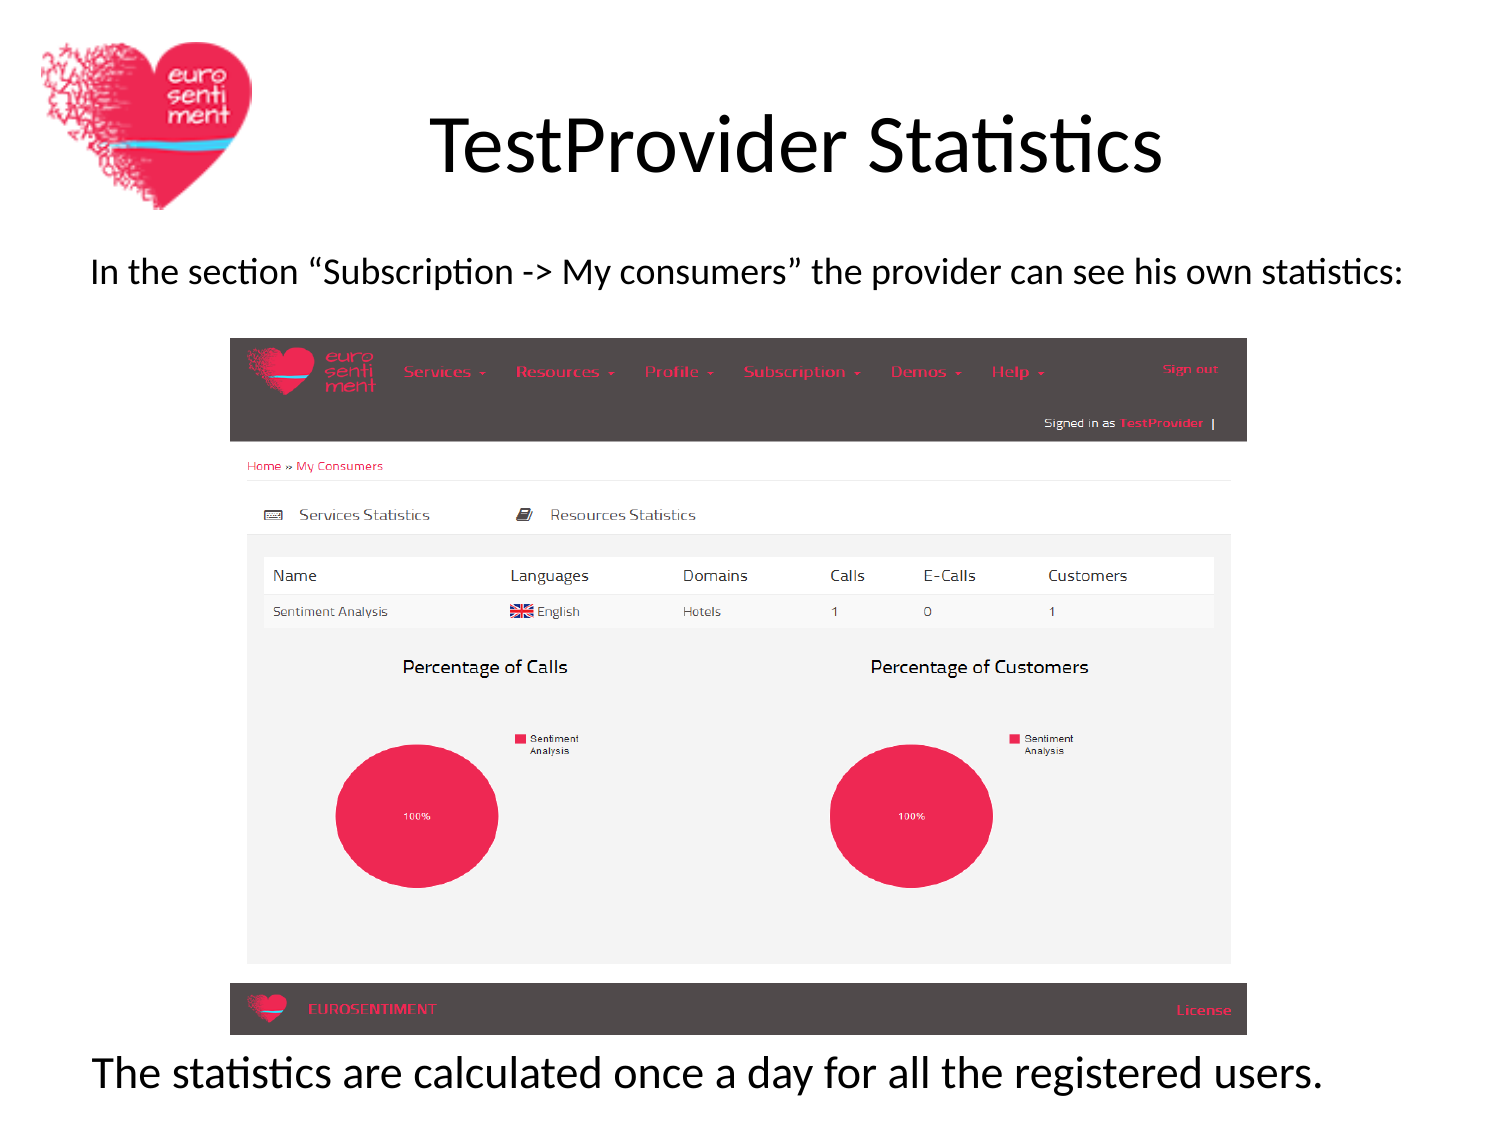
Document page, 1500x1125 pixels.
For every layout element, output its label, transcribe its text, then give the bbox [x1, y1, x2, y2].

text_box The statistics are calculated once a day for all the registered users. [76, 1034, 1427, 1106]
picture [41, 42, 252, 210]
title TestProvider Statistics [75, 45, 1425, 233]
list In the section “Subscription -> My consumers” the provider can see his own statistics: [75, 238, 1425, 339]
picture [229, 337, 1247, 1036]
